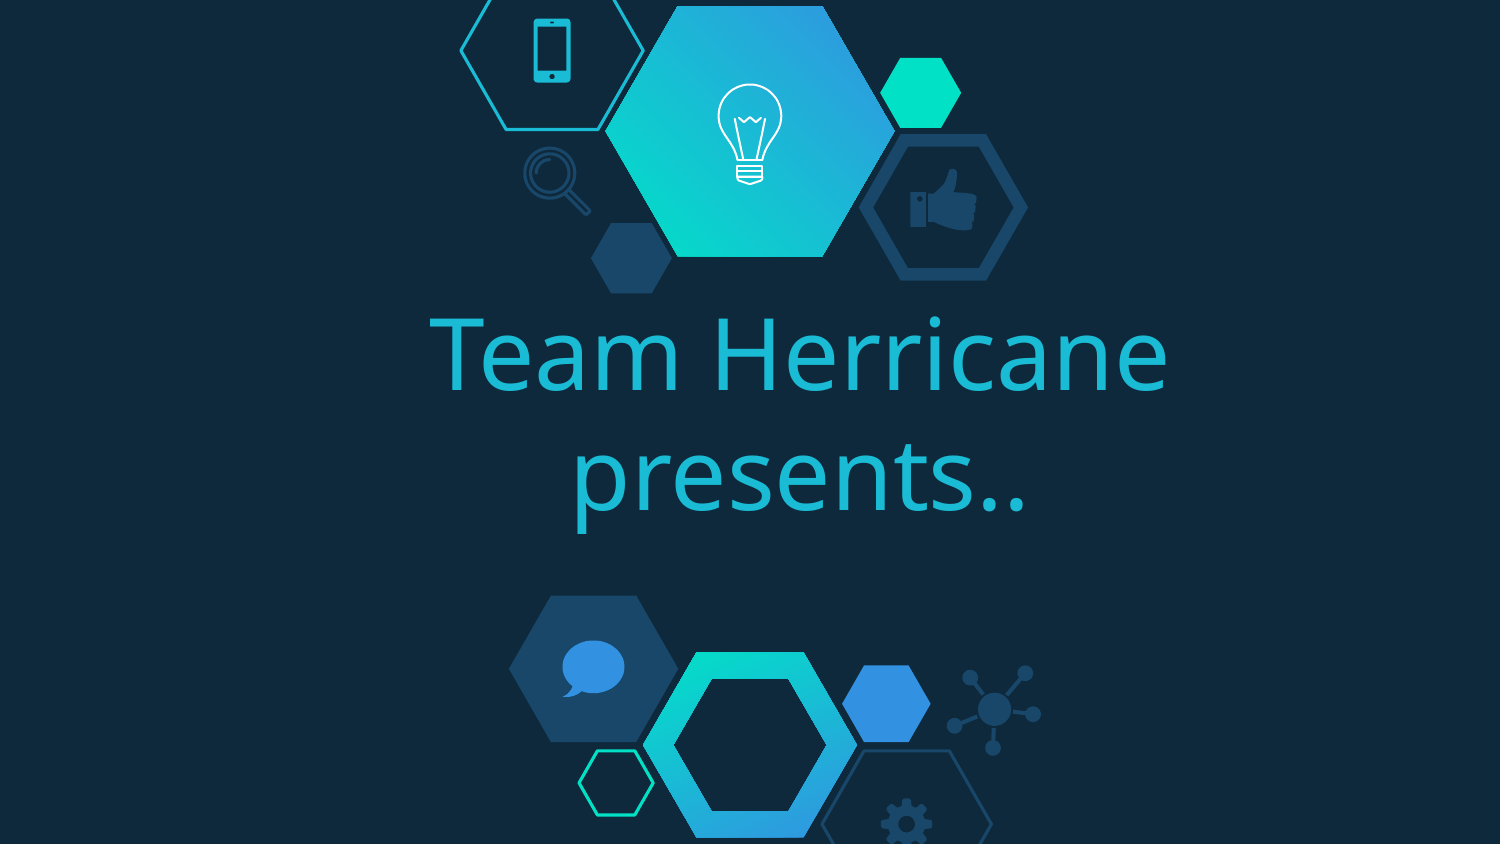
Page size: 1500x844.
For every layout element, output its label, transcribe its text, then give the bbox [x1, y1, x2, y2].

title Team Herricane presents.. [317, 306, 1283, 515]
